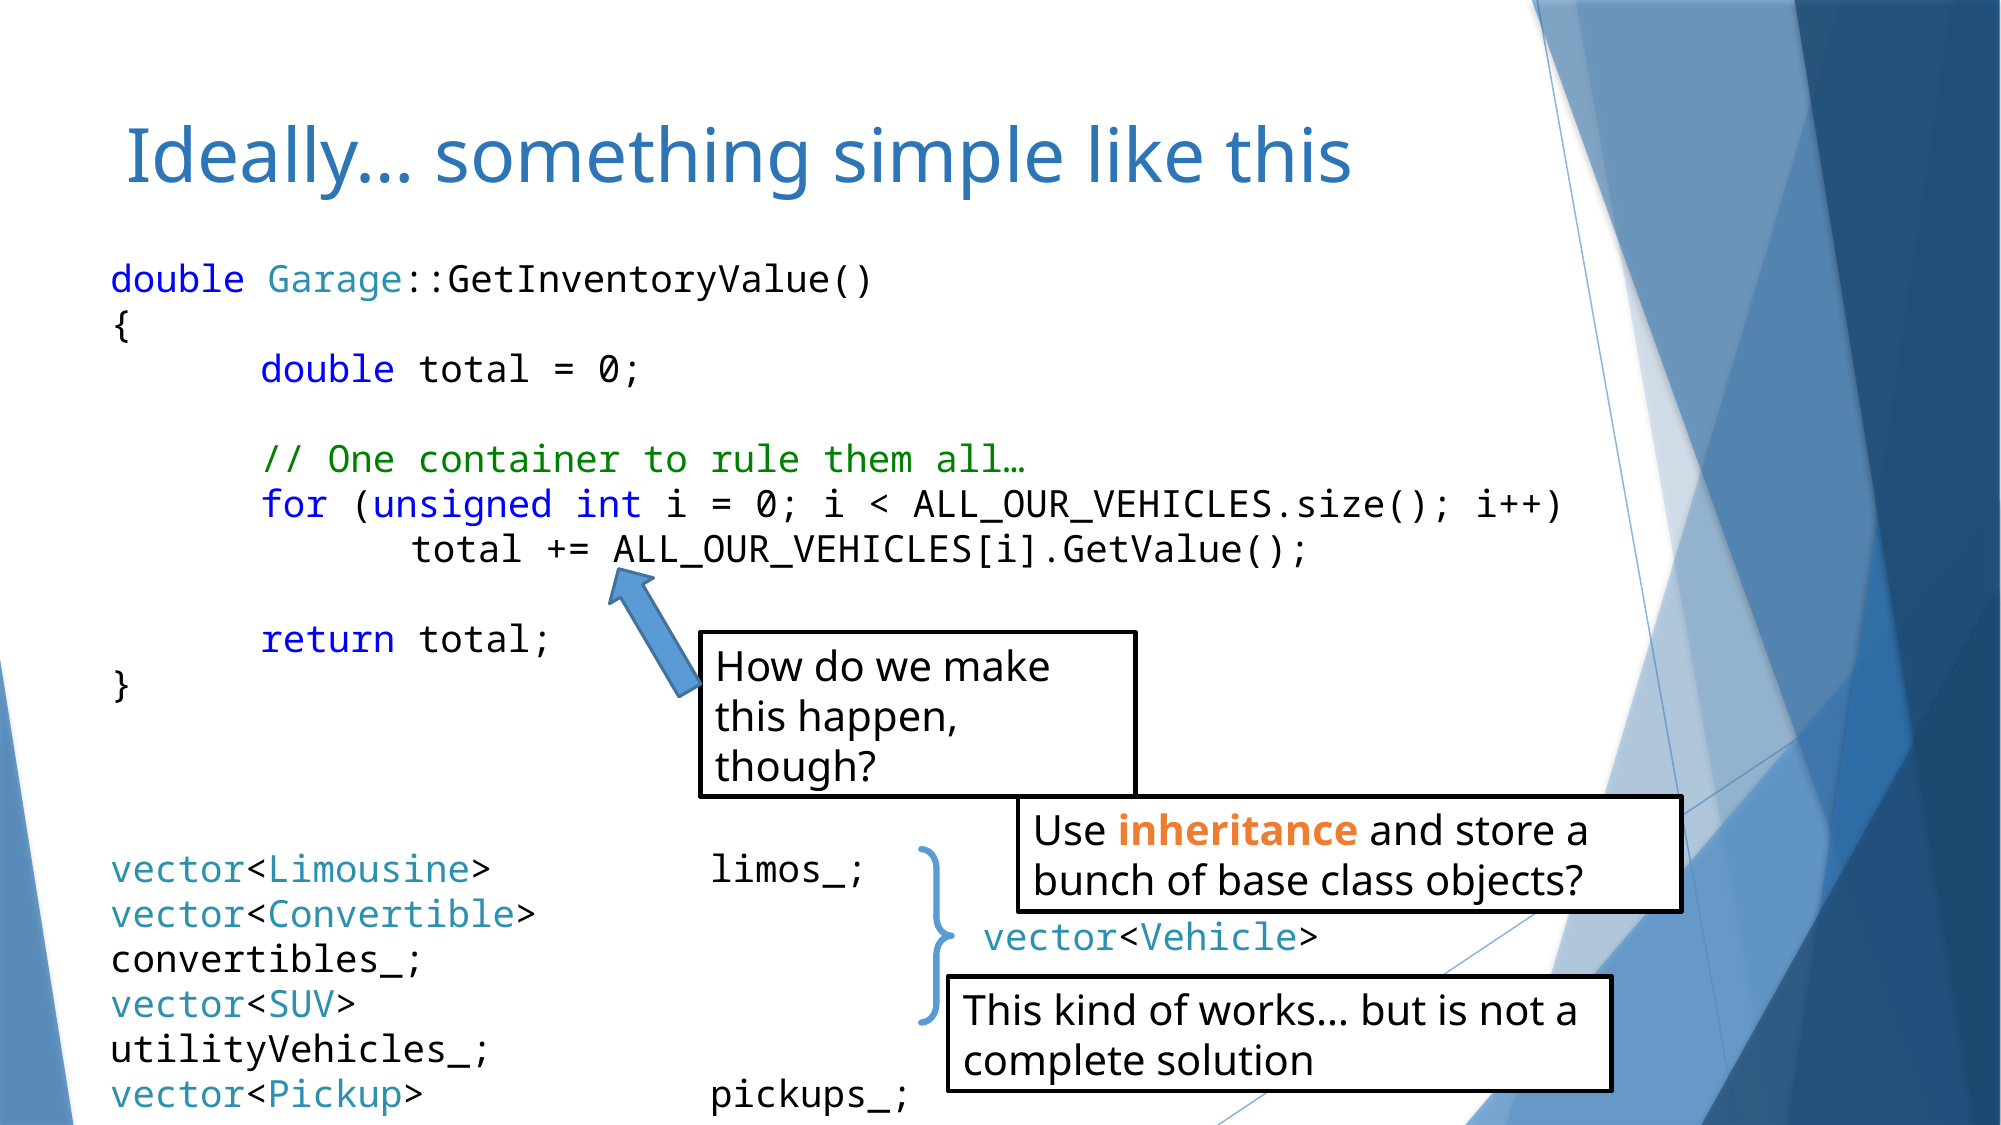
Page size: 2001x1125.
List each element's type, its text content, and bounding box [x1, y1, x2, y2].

title Ideally… something simple like this [111, 99, 1522, 217]
text_box double Garage::GetInventoryValue() { double total = 0; // One container to rule them all… for (unsigned int i = 0; i < ALL_OUR_VEHICLES.size(); i++) total += ALL_OUR_VEHICLES[i].GetValue(); return total; } [95, 247, 1642, 713]
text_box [628, 558, 1136, 749]
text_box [94, 795, 1682, 1035]
text_box This kind of works… but is not a complete solution [948, 1046, 1612, 1091]
